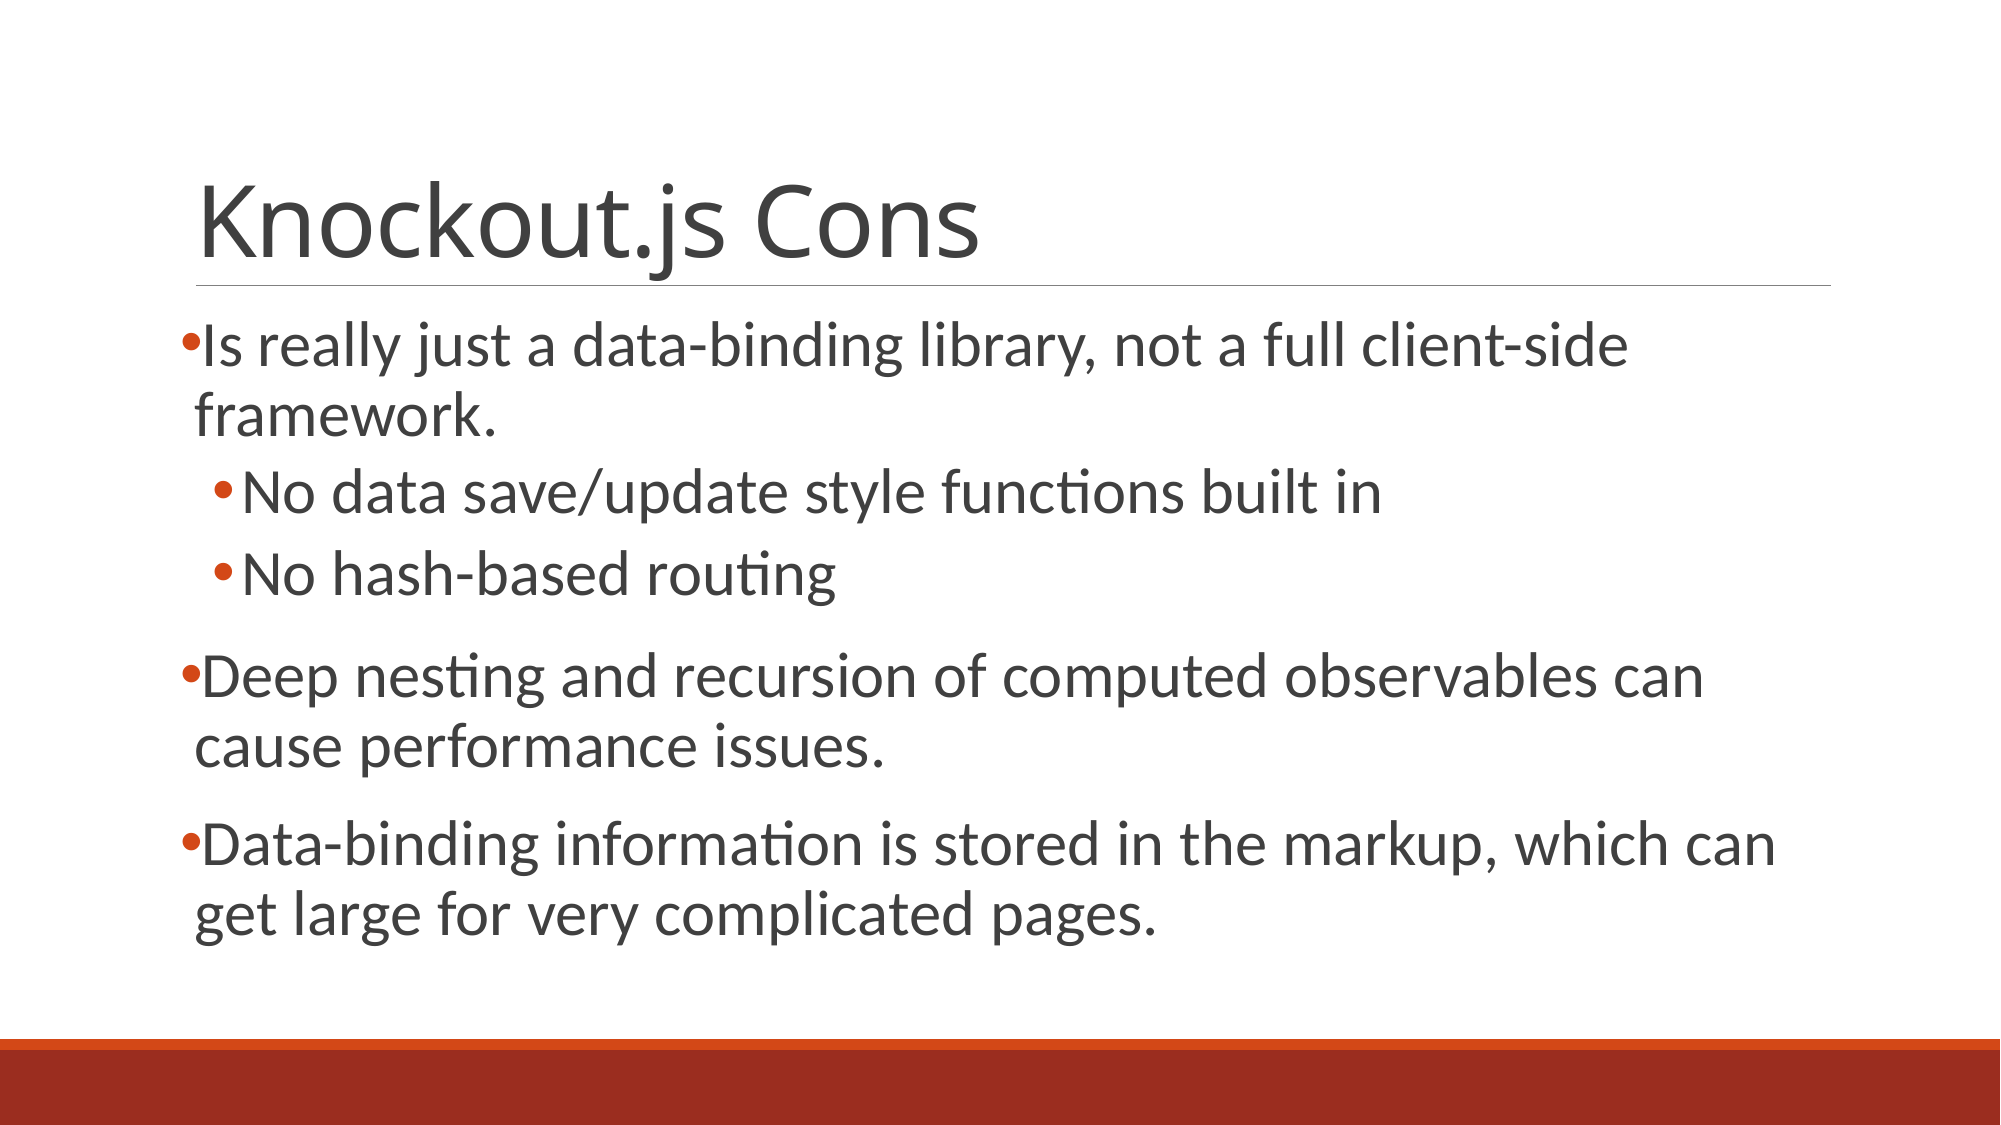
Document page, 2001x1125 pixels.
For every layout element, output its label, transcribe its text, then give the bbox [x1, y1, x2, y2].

list Is really just a data-binding library, not a full client-side framework. No data save/update style functions built in No hash-based routing Deep nesting and recursion of computed observables can cause performance issues. Data-binding information is stored in the markup, which can get large for very complicated pages. [180, 302, 1830, 963]
title Knockout.js Cons [180, 47, 1830, 285]
